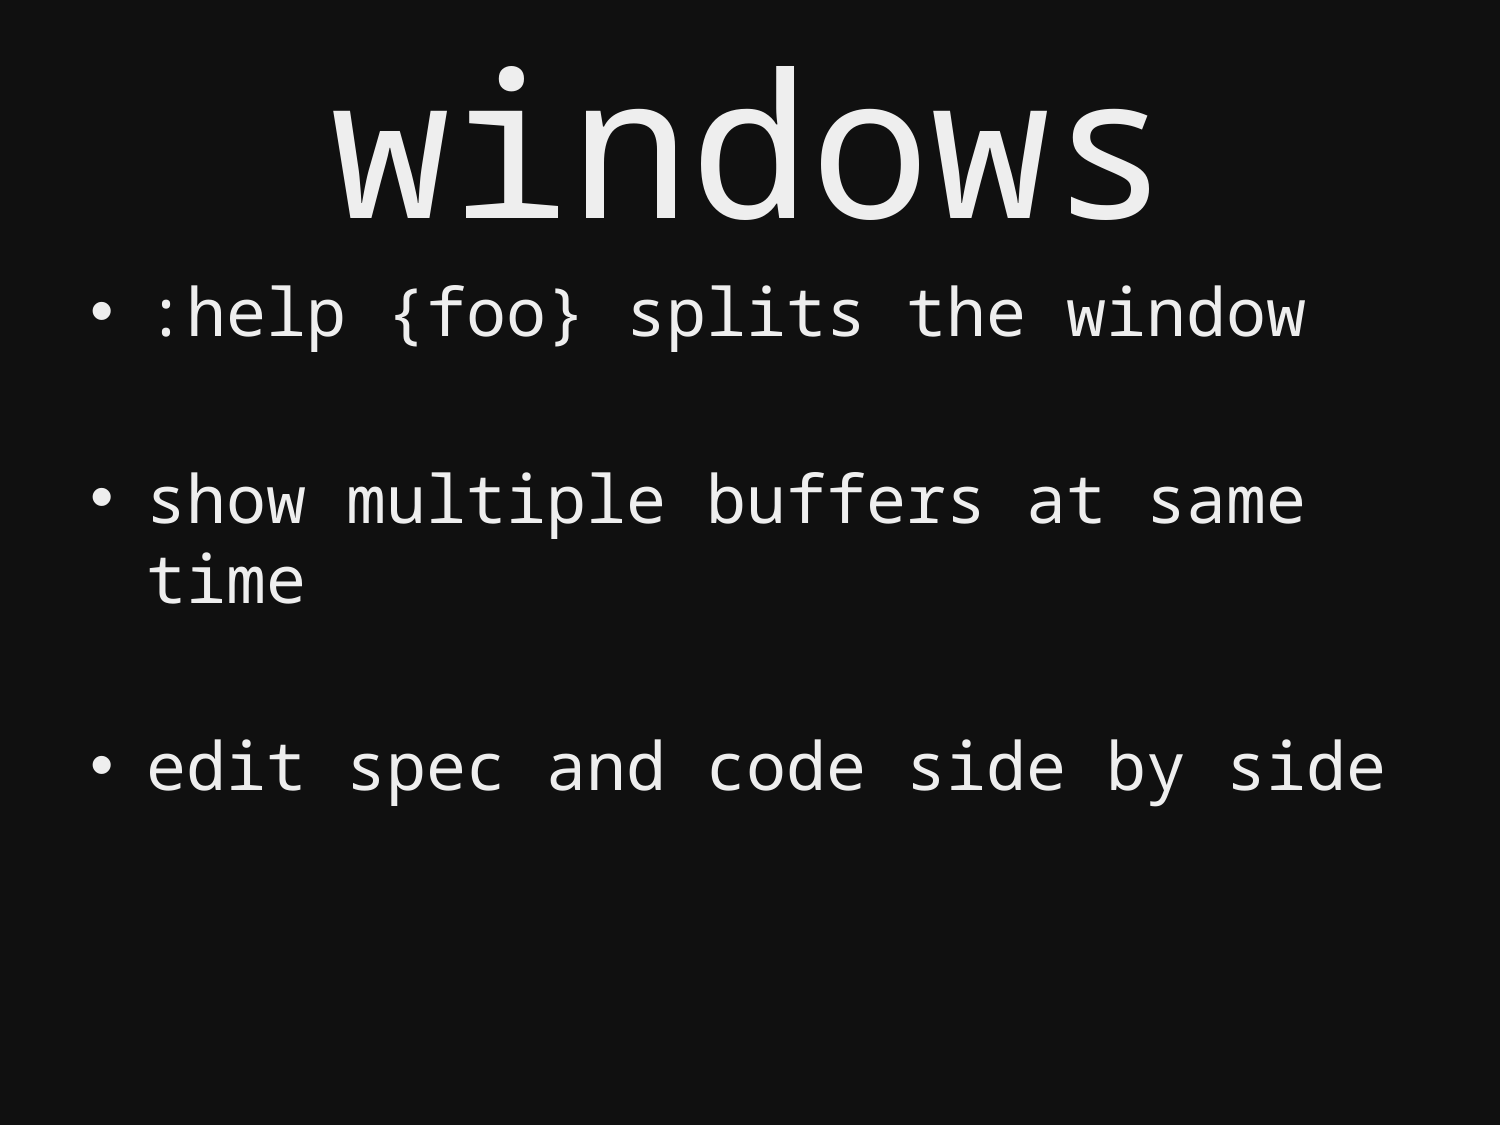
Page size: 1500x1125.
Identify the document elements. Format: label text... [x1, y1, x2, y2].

list :help {foo} splits the window show multiple buffers at same time edit spec and code side by side [75, 262, 1425, 1005]
title windows [75, 45, 1425, 233]
